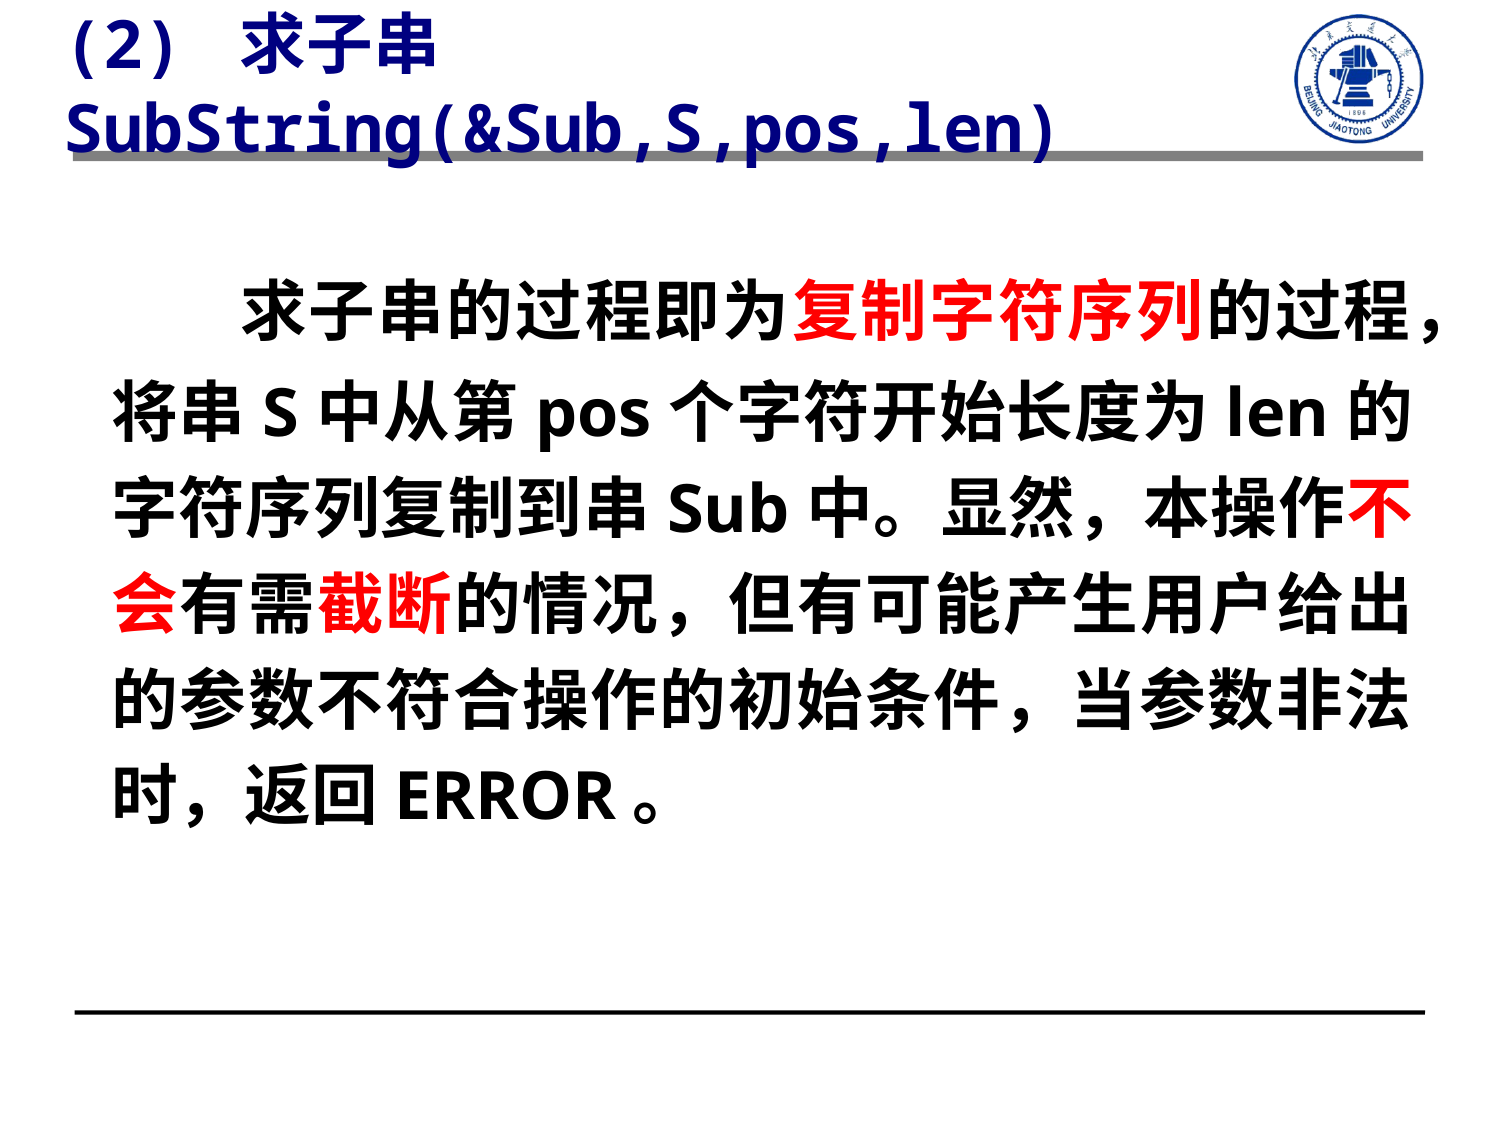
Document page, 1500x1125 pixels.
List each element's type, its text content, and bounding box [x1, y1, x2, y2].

picture [1294, 14, 1424, 144]
text_box 求子串的过程即为复制字符序列的过程，将串S中从第pos个字符开始长度为len的字符序列复制到串Sub中。显然，本操作不会有需截断的情况，但有可能产生用户给出的参数不符合操作的初始条件，当参数非法时，返回ERROR。 [40, 214, 1428, 852]
text_box (2) 求子串 SubString(&Sub,S,pos,len) [49, 37, 1310, 127]
